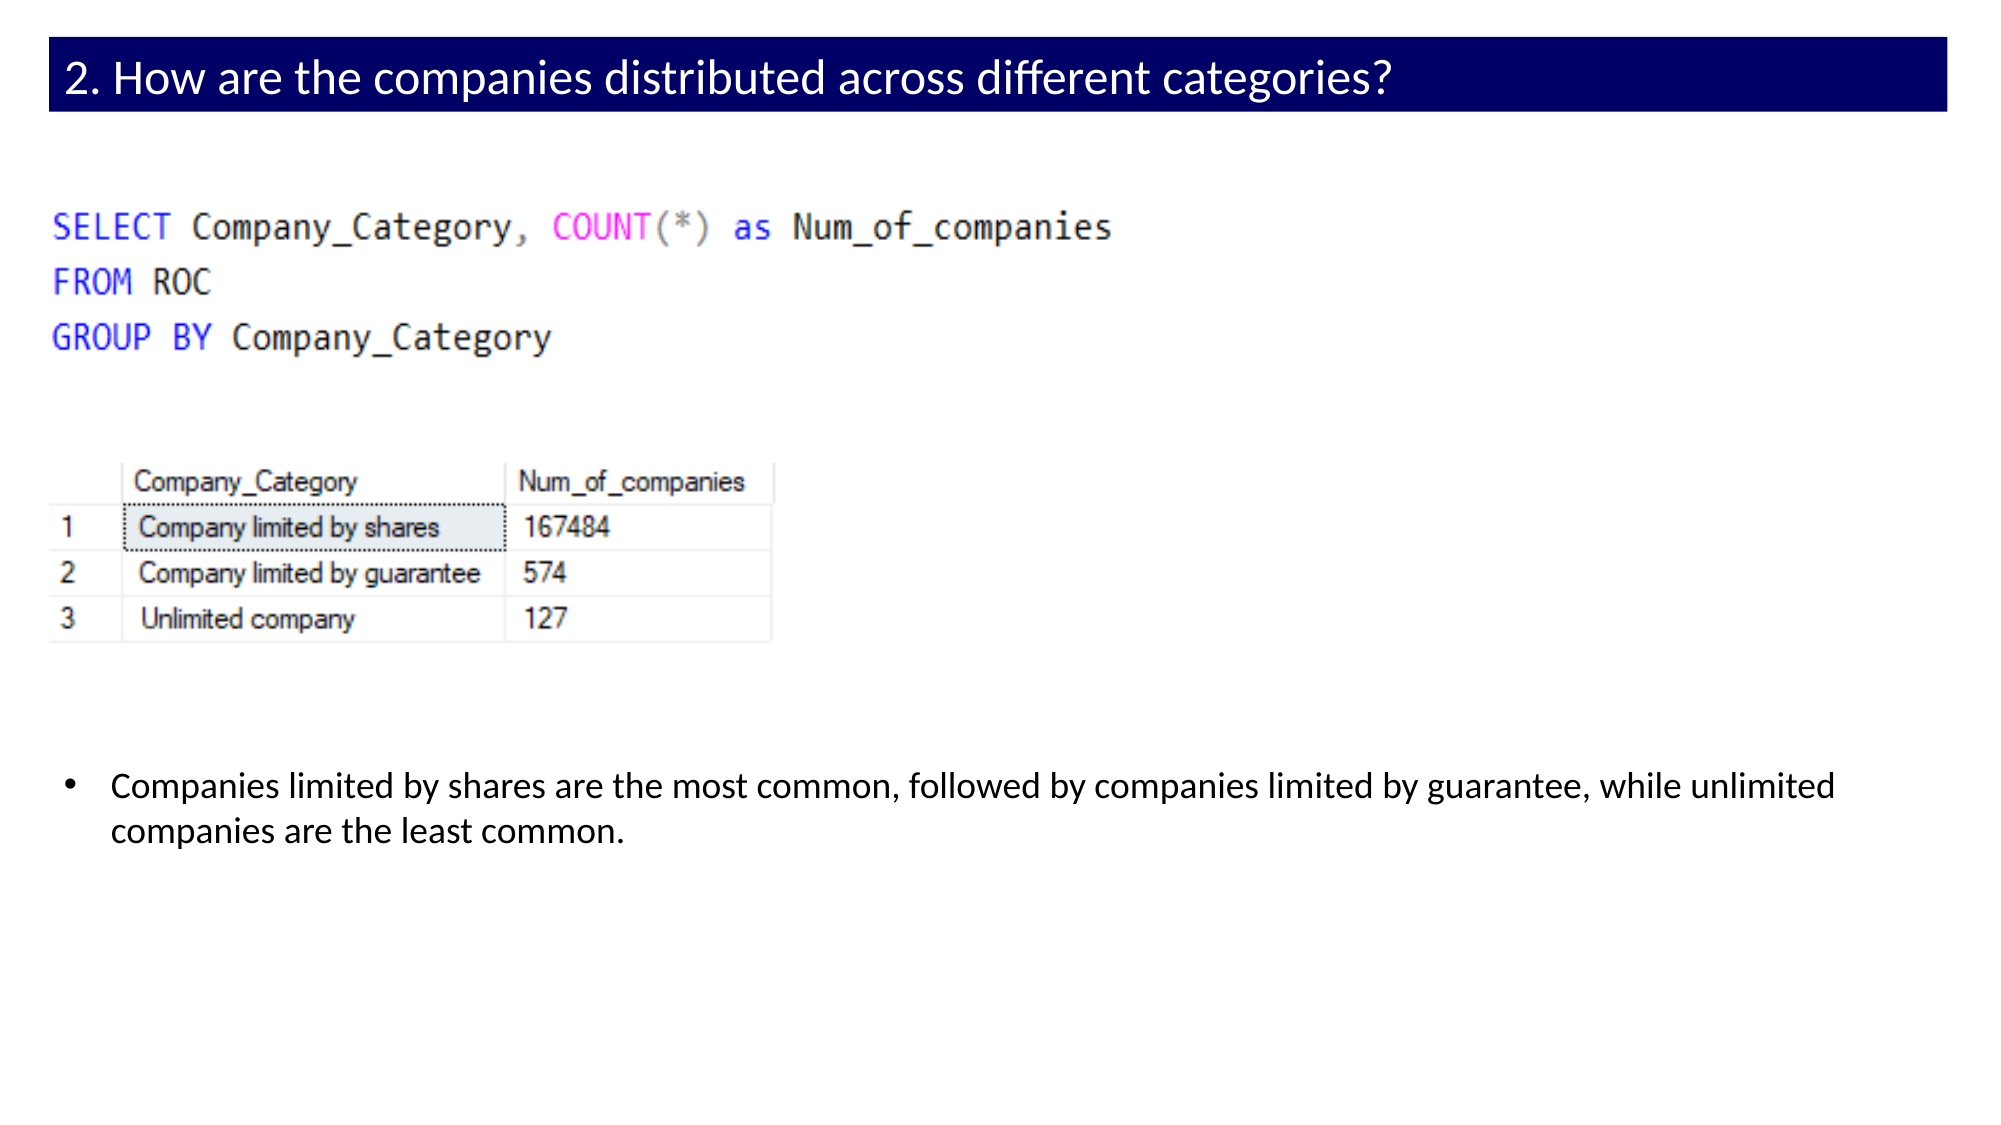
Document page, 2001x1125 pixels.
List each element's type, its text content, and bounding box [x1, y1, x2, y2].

picture [49, 463, 868, 675]
picture [49, 204, 1195, 384]
text_box Companies limited by shares are the most common, followed by companies limited by guarantee, while unlimited companies are the least common. [49, 753, 1894, 859]
text_box 2. How are the companies distributed across different categories? [49, 36, 1948, 112]
